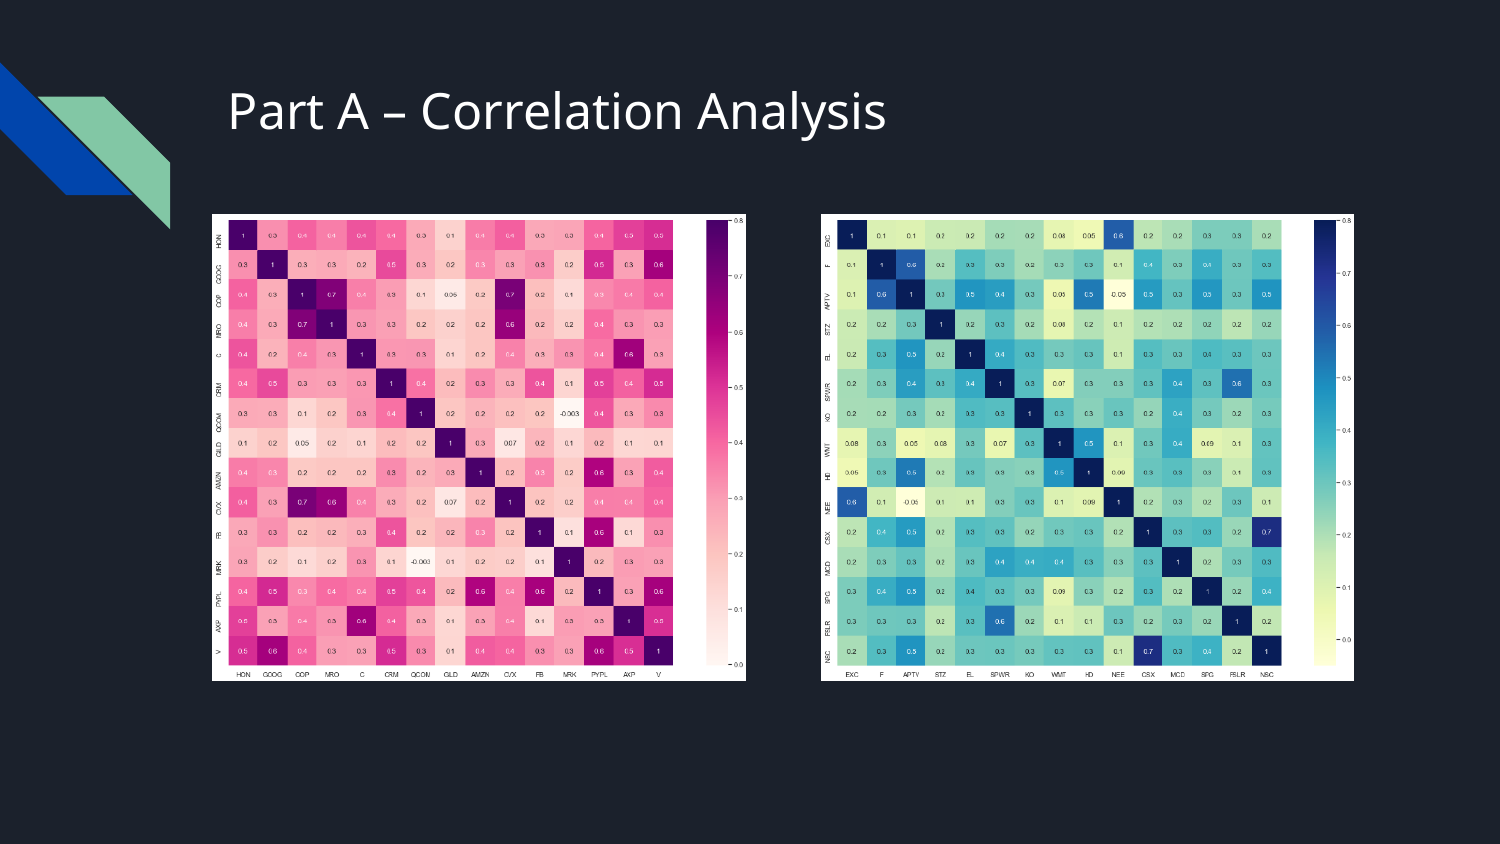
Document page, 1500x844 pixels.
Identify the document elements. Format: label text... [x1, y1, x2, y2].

picture [820, 214, 1354, 681]
title Part A – Correlation Analysis [212, 64, 1368, 215]
picture [212, 214, 746, 681]
